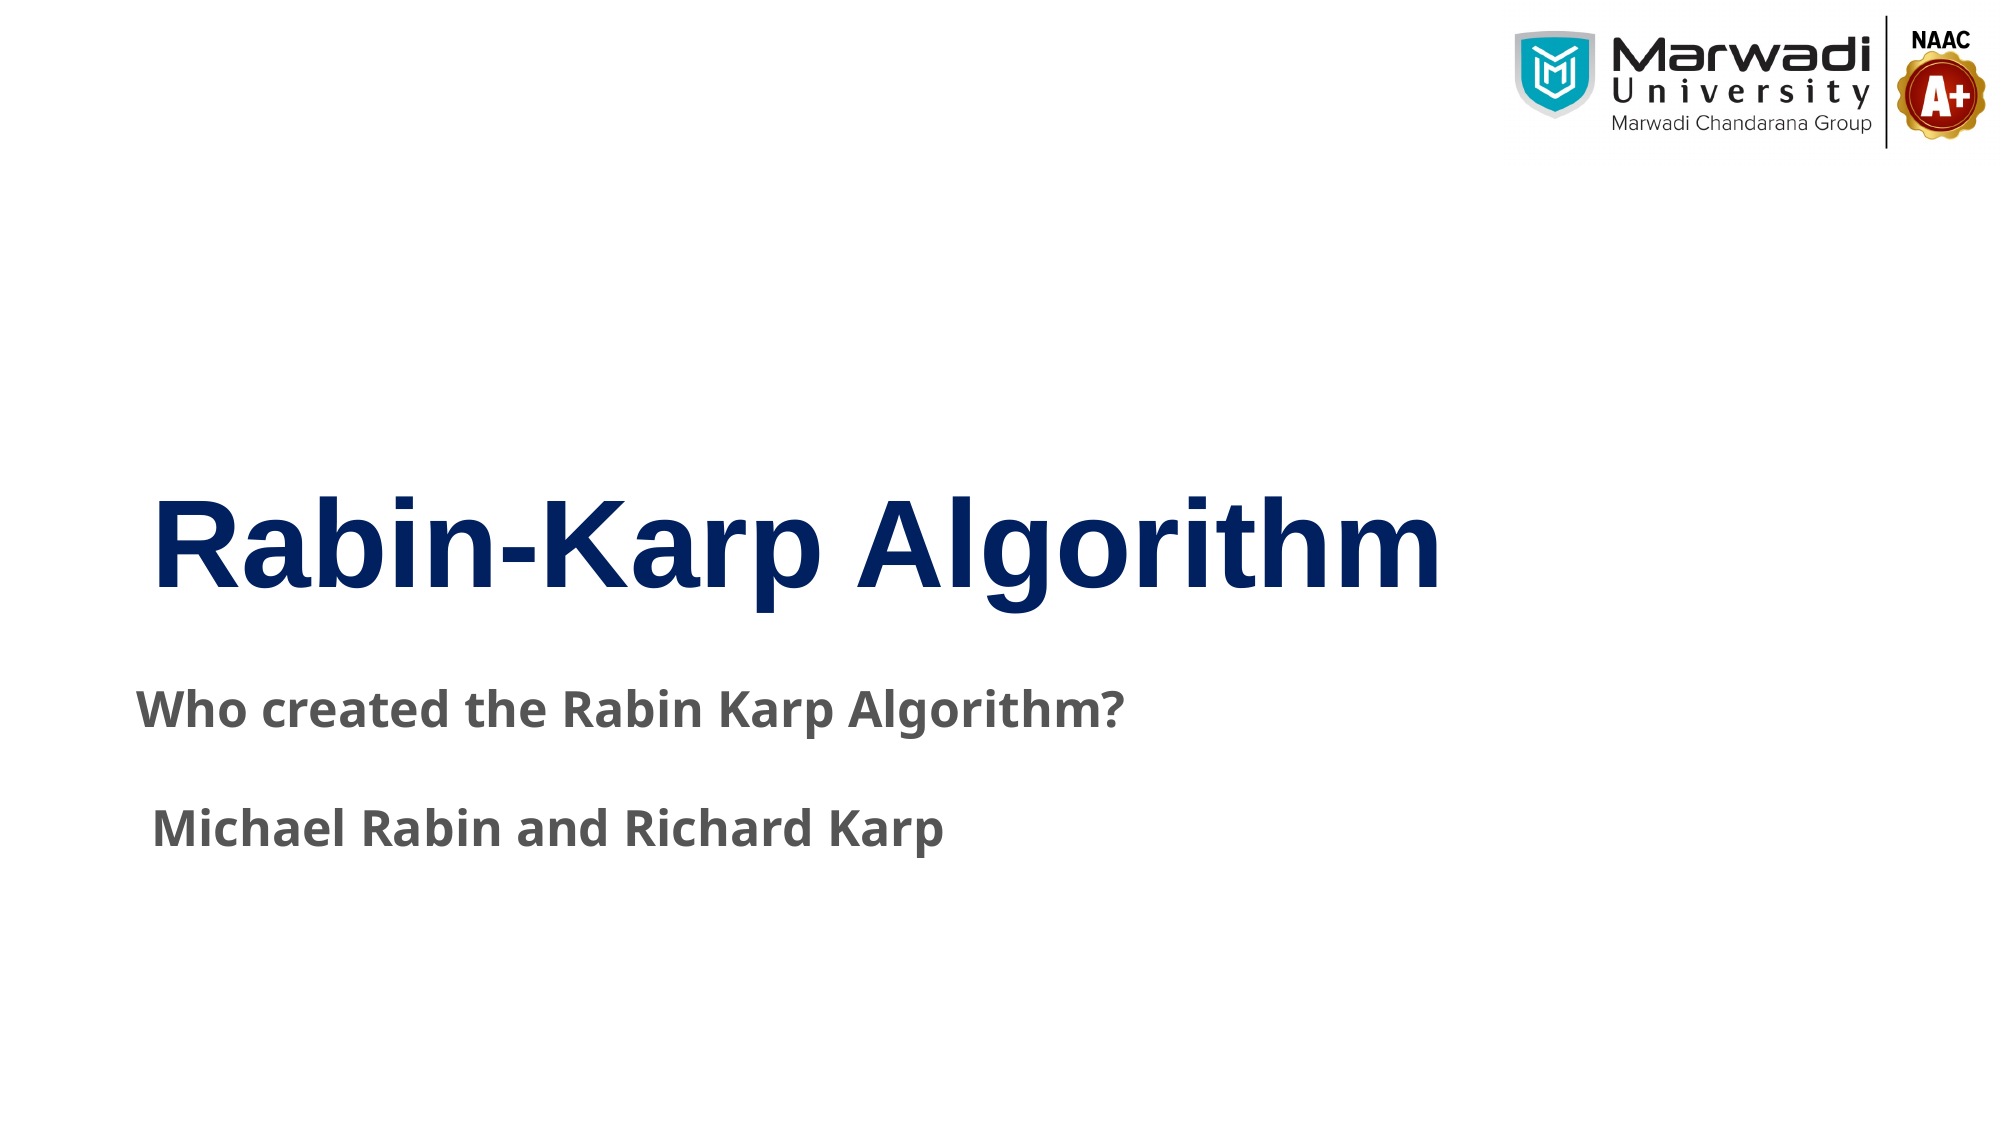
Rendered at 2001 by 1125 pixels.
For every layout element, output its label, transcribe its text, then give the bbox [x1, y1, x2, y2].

picture [1500, 0, 2000, 165]
text_box Michael Rabin and Richard Karp [136, 788, 1033, 864]
text_box Who created the Rabin Karp Algorithm? [121, 670, 1141, 745]
title Rabin-Karp Algorithm [136, 159, 1862, 628]
